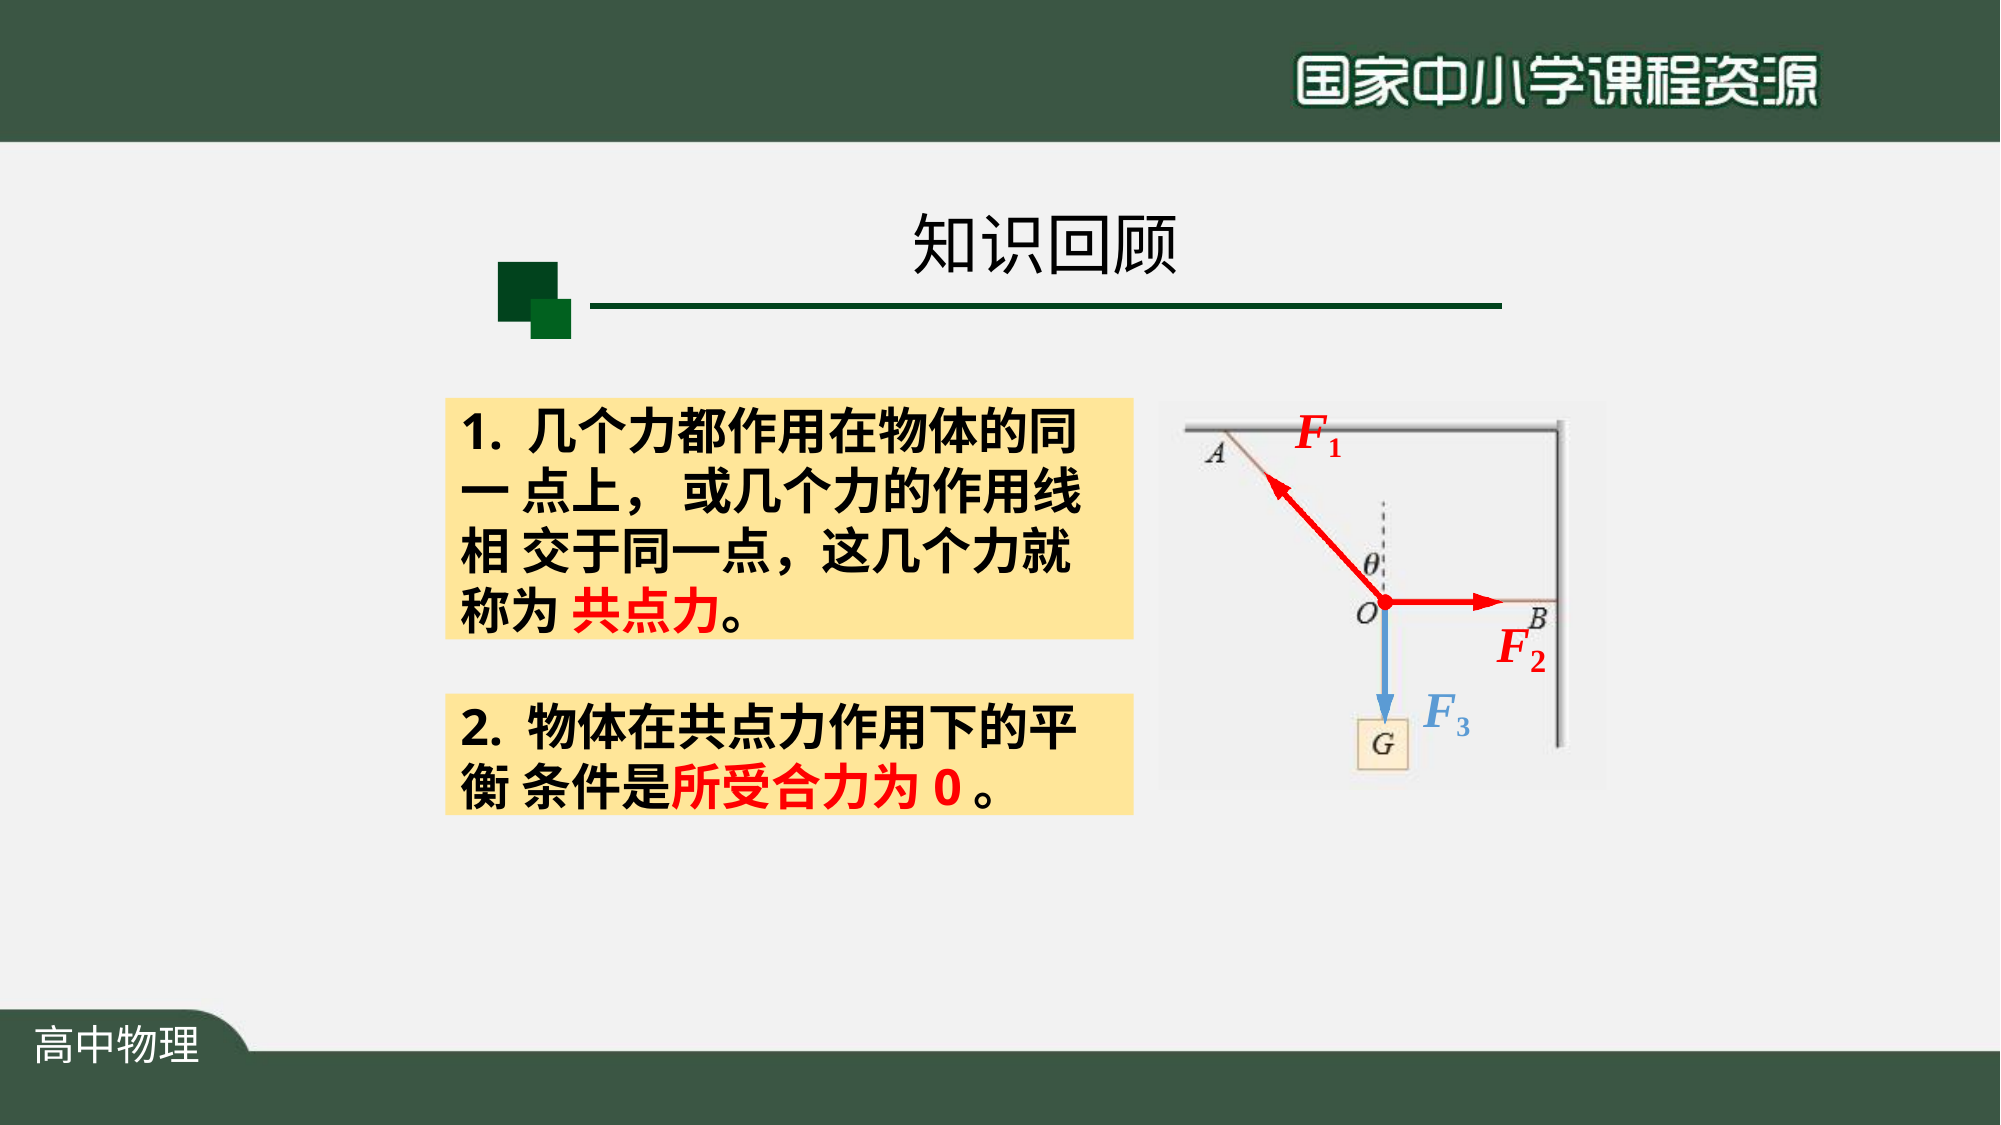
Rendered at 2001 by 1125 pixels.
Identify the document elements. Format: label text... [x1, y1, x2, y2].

picture [0, 0, 2000, 1125]
text_box F3 [1421, 675, 1475, 742]
text_box 2 [1527, 638, 1549, 680]
title 知识回顾 [910, 200, 1182, 391]
text_box F [1494, 610, 1533, 673]
text_box [530, 298, 572, 339]
text_box F1 [1292, 396, 1347, 463]
text_box 1. 几个力都作用在物体的同一 点上， 或几个力的作用线相 交于同一点，这几个力就称为 共点力。 [445, 397, 1134, 640]
text_box [1158, 401, 1607, 790]
footer 高中物理 [31, 1013, 202, 1125]
text_box [1263, 471, 1504, 725]
text_box 2. 物体在共点力作用下的平衡 条件是所受合力为0。 [445, 693, 1134, 816]
text_box [497, 261, 558, 322]
